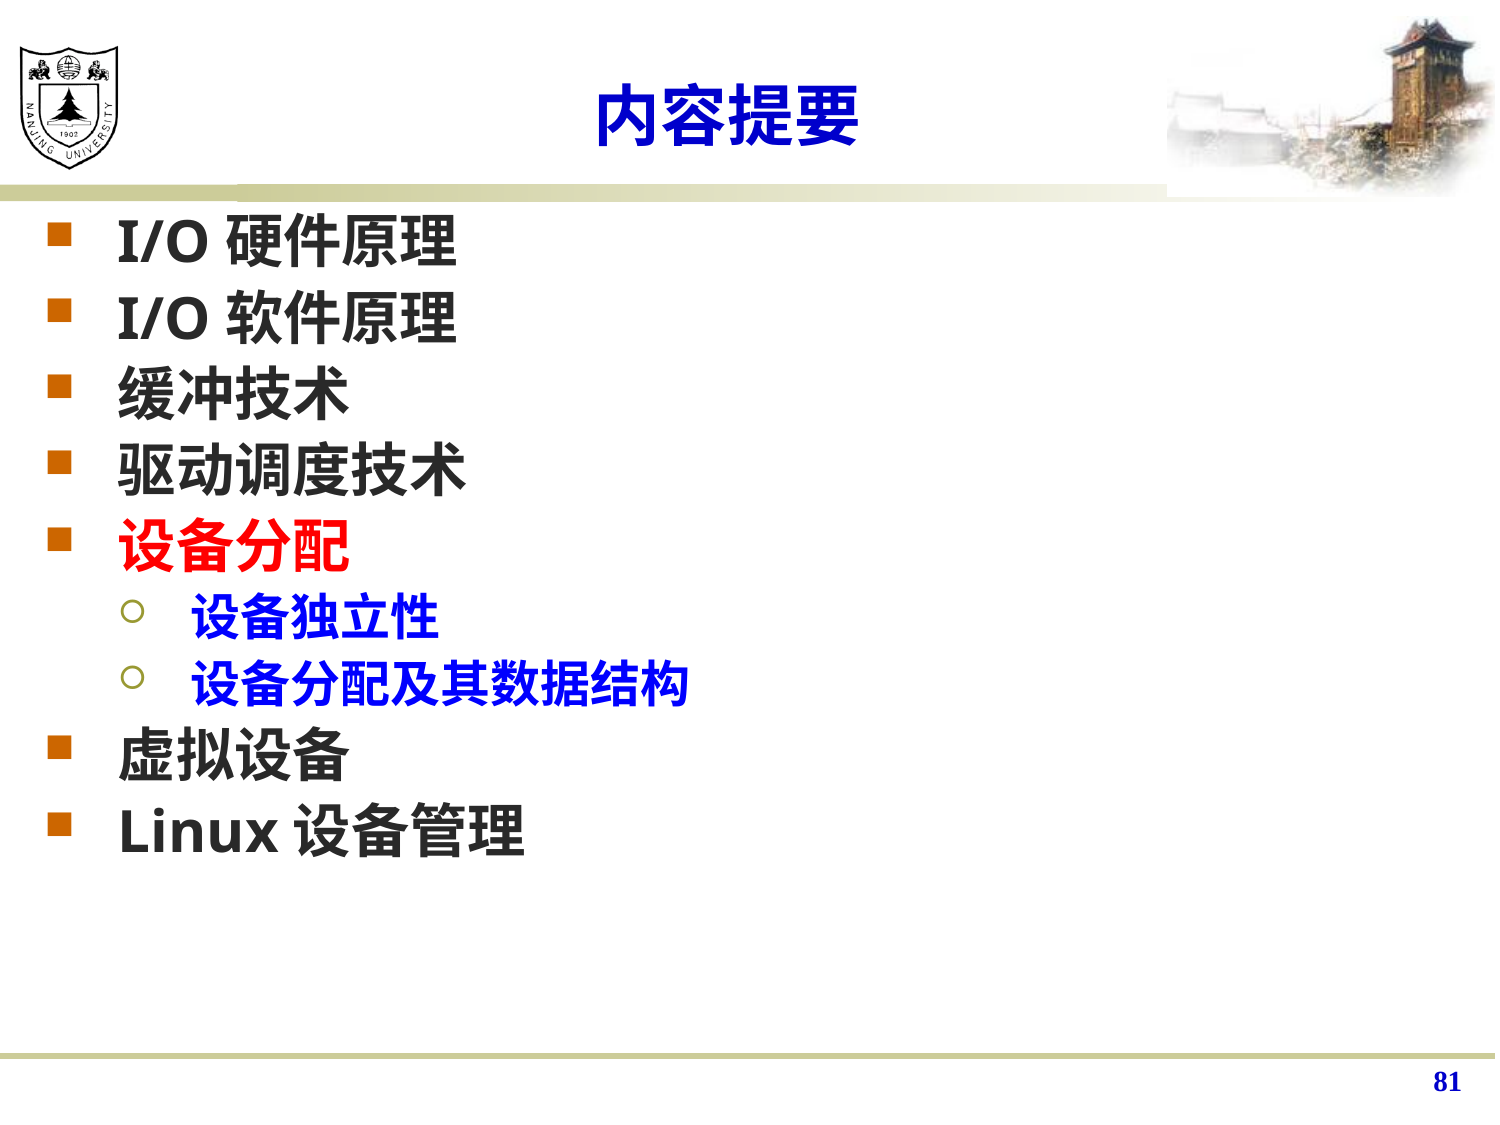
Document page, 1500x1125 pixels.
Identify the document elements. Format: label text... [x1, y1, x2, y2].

slide_number 81 [1399, 1054, 1496, 1125]
picture [1167, 16, 1495, 197]
picture [14, 42, 124, 173]
title 内容提要 [123, 66, 1331, 161]
picture [0, 1053, 29, 1059]
list I/O硬件原理 I/O软件原理 缓冲技术 驱动调度技术 设备分配 设备独立性 设备分配及其数据结构 虚拟设备 Linux设备管理 [29, 197, 1493, 1115]
